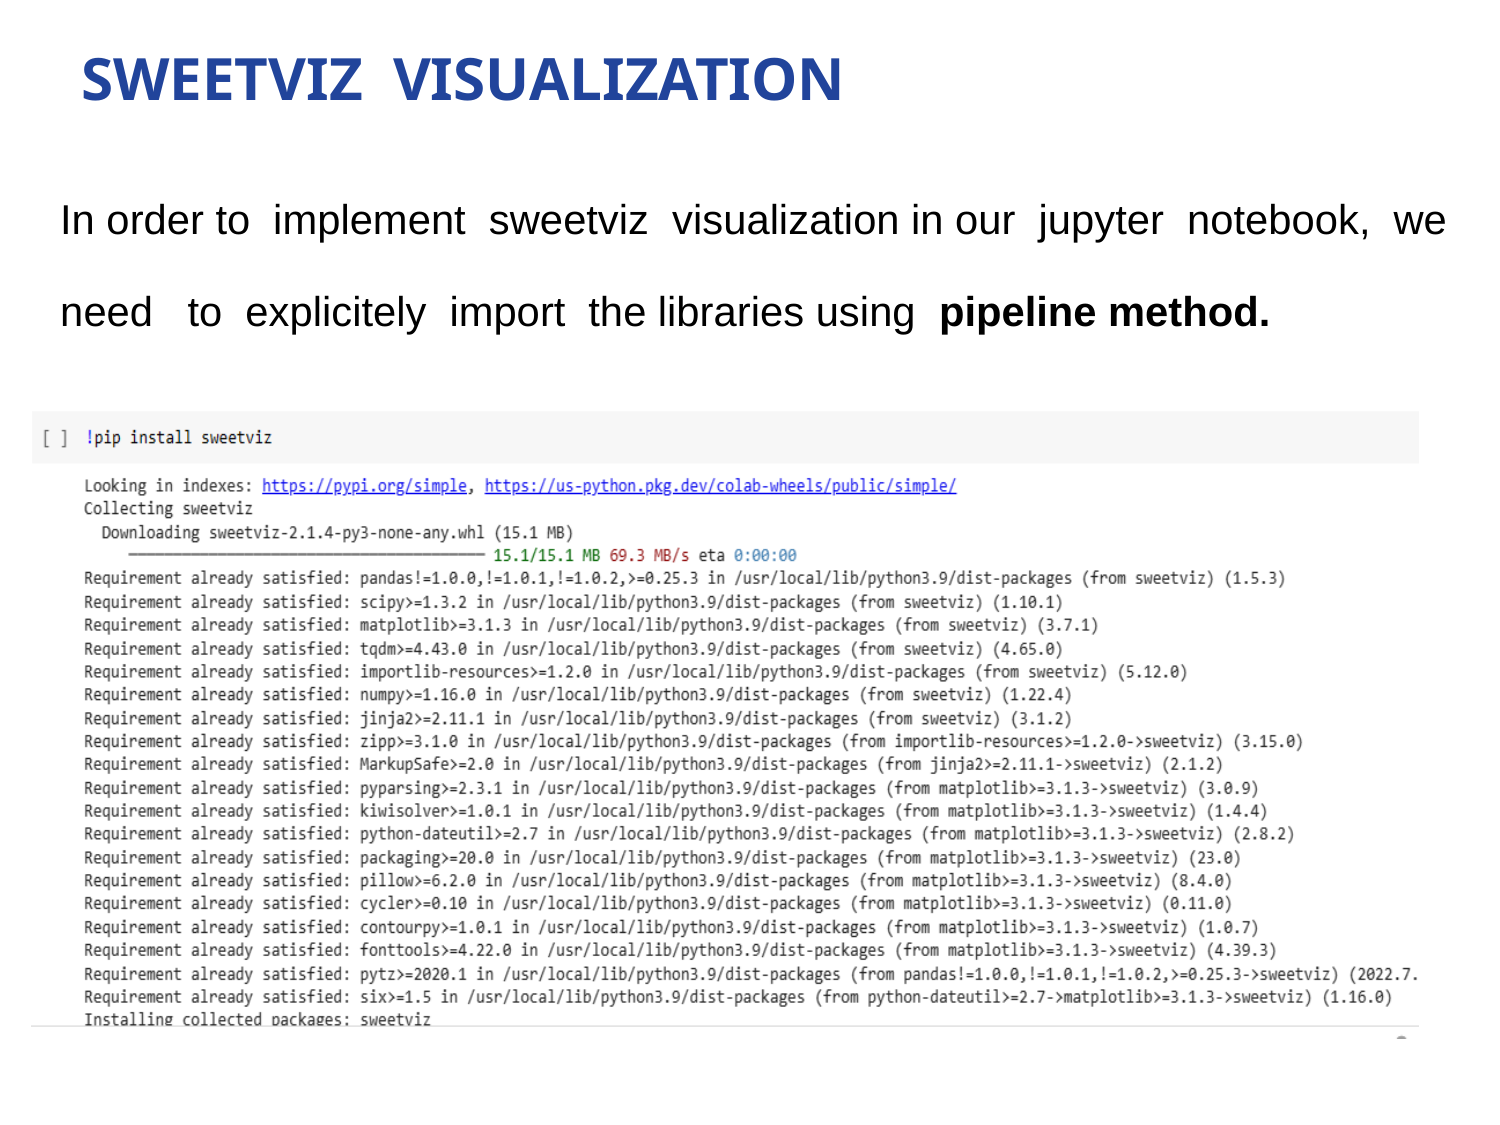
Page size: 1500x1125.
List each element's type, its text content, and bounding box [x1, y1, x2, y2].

title SWEETVIZ VISUALIZATION [66, 34, 1463, 105]
picture [31, 402, 1419, 1039]
list In order to implement sweetviz visualization in our jupyter notebook, we need to explicitely import the libraries using pipeline method. [28, 185, 1472, 1089]
